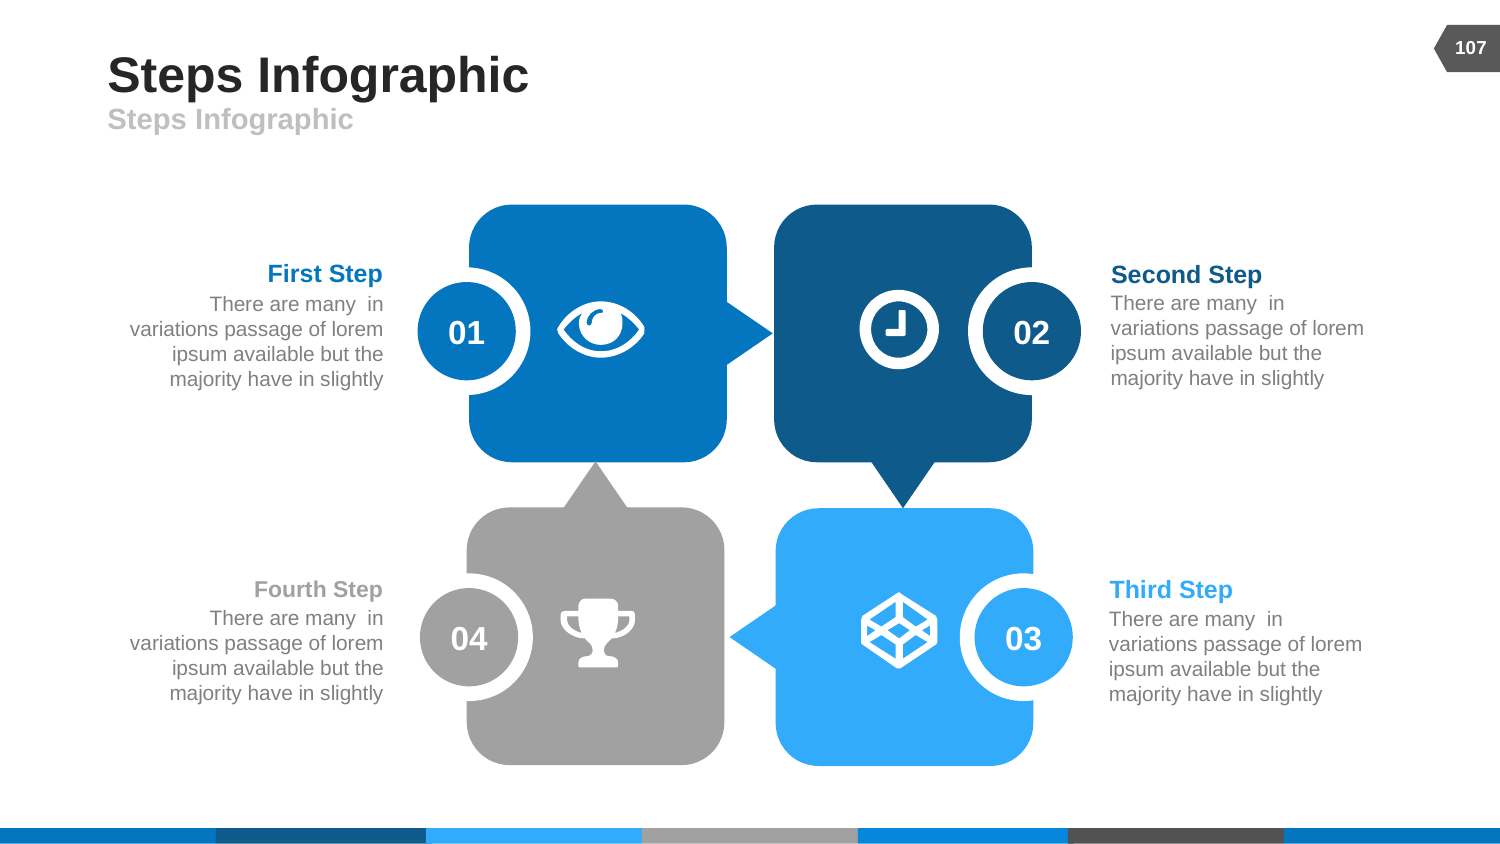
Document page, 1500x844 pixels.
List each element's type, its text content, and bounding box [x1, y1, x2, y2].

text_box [116, 257, 384, 392]
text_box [752, 484, 1011, 790]
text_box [491, 181, 750, 486]
list Steps Infographic [107, 101, 783, 135]
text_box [466, 461, 725, 766]
title Steps Infographic [107, 43, 1033, 102]
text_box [1110, 257, 1374, 392]
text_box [967, 267, 1096, 396]
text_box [118, 574, 384, 707]
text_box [1108, 573, 1365, 707]
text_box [402, 267, 531, 396]
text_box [404, 573, 534, 702]
slide_number 107 [1439, 24, 1500, 70]
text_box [773, 204, 1033, 509]
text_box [959, 573, 1088, 702]
